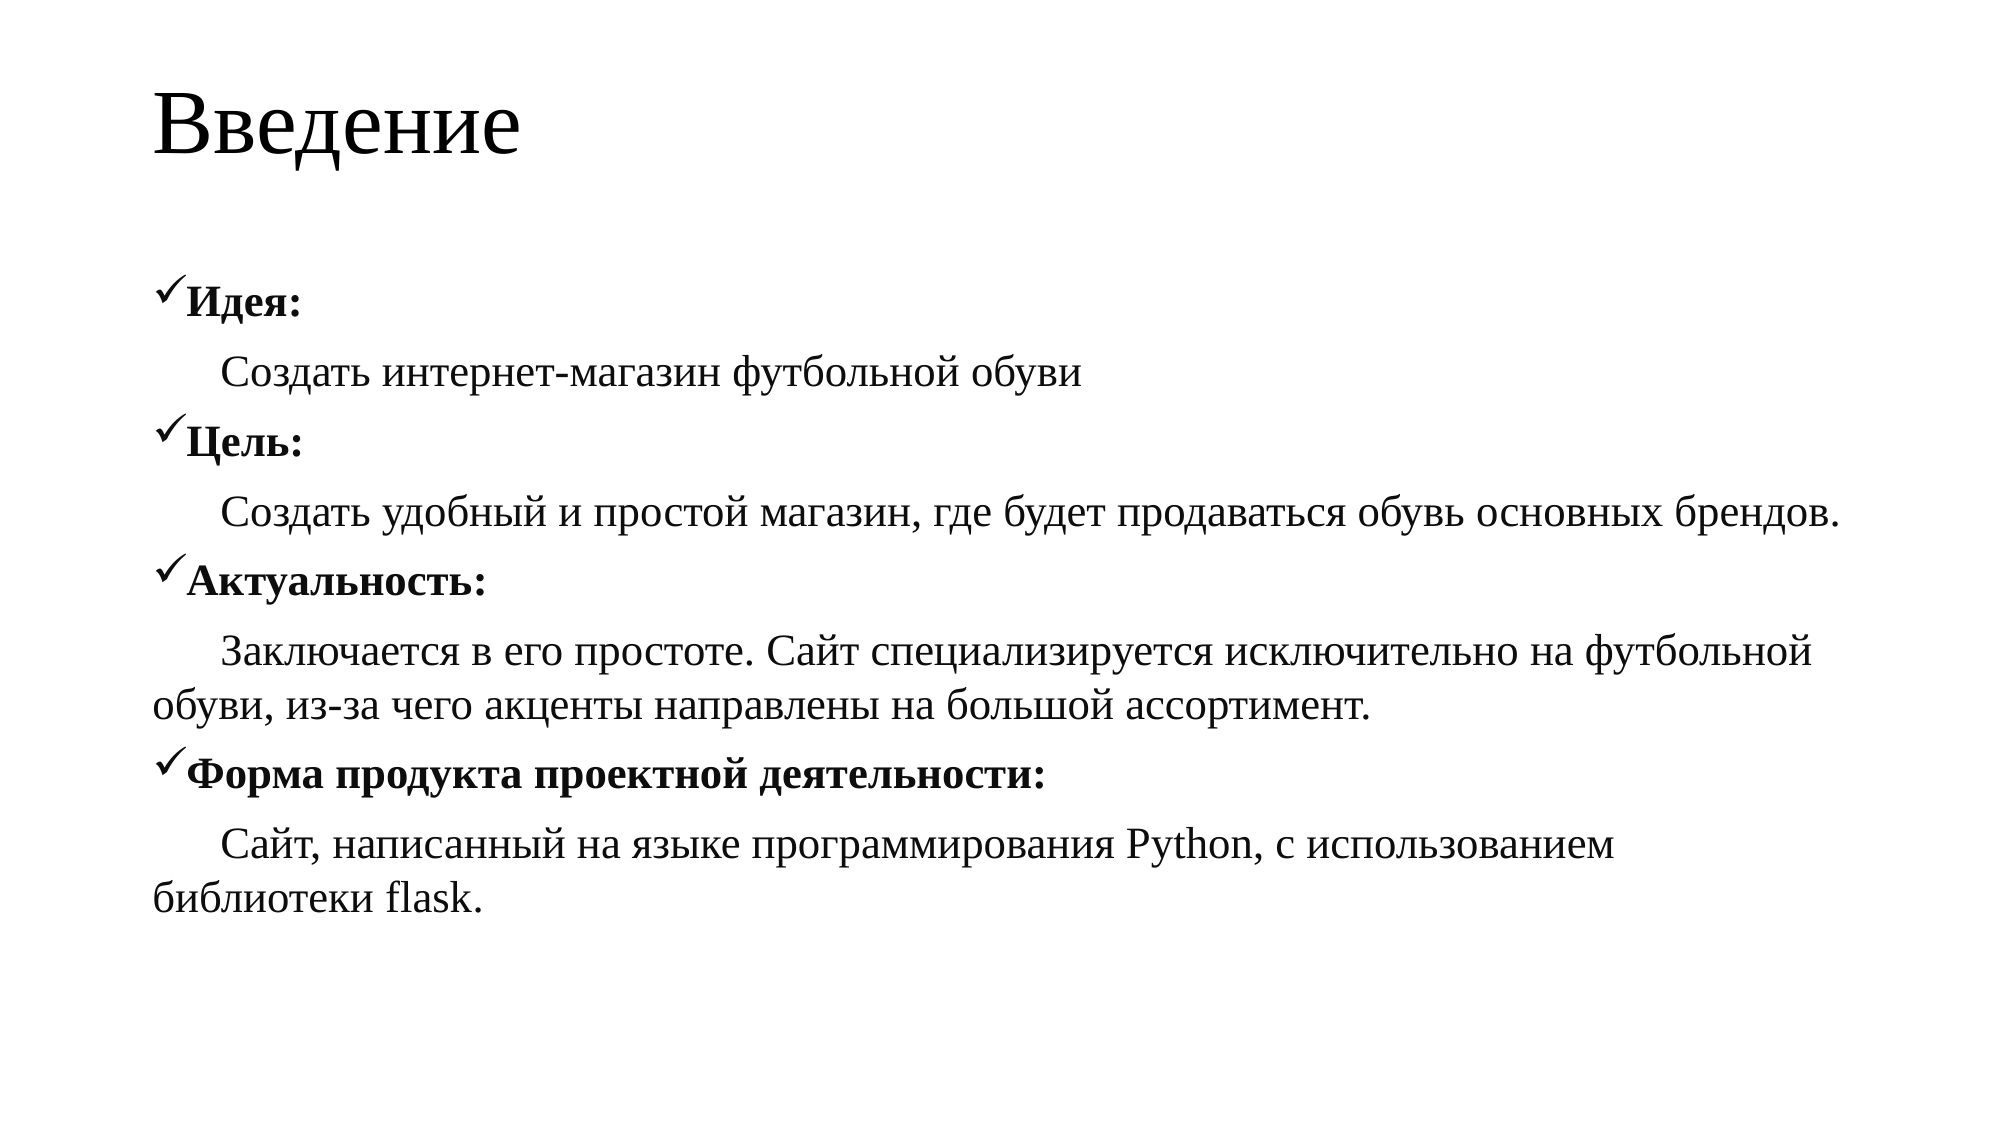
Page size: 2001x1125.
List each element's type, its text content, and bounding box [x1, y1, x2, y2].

list Идея: Создать интернет-магазин футбольной обуви Цель: Создать удобный и простой магазин, где будет продаваться обувь основных брендов. Актуальность: Заключается в его простоте. Сайт специализируется исключительно на футбольной обуви, из-за чего акценты направлены на большой ассортимент. Форма продукта проектной деятельности: Сайт, написанный на языке программирования Python, с использованием библиотеки flask. [137, 264, 1863, 979]
title Введение [137, 59, 1863, 188]
